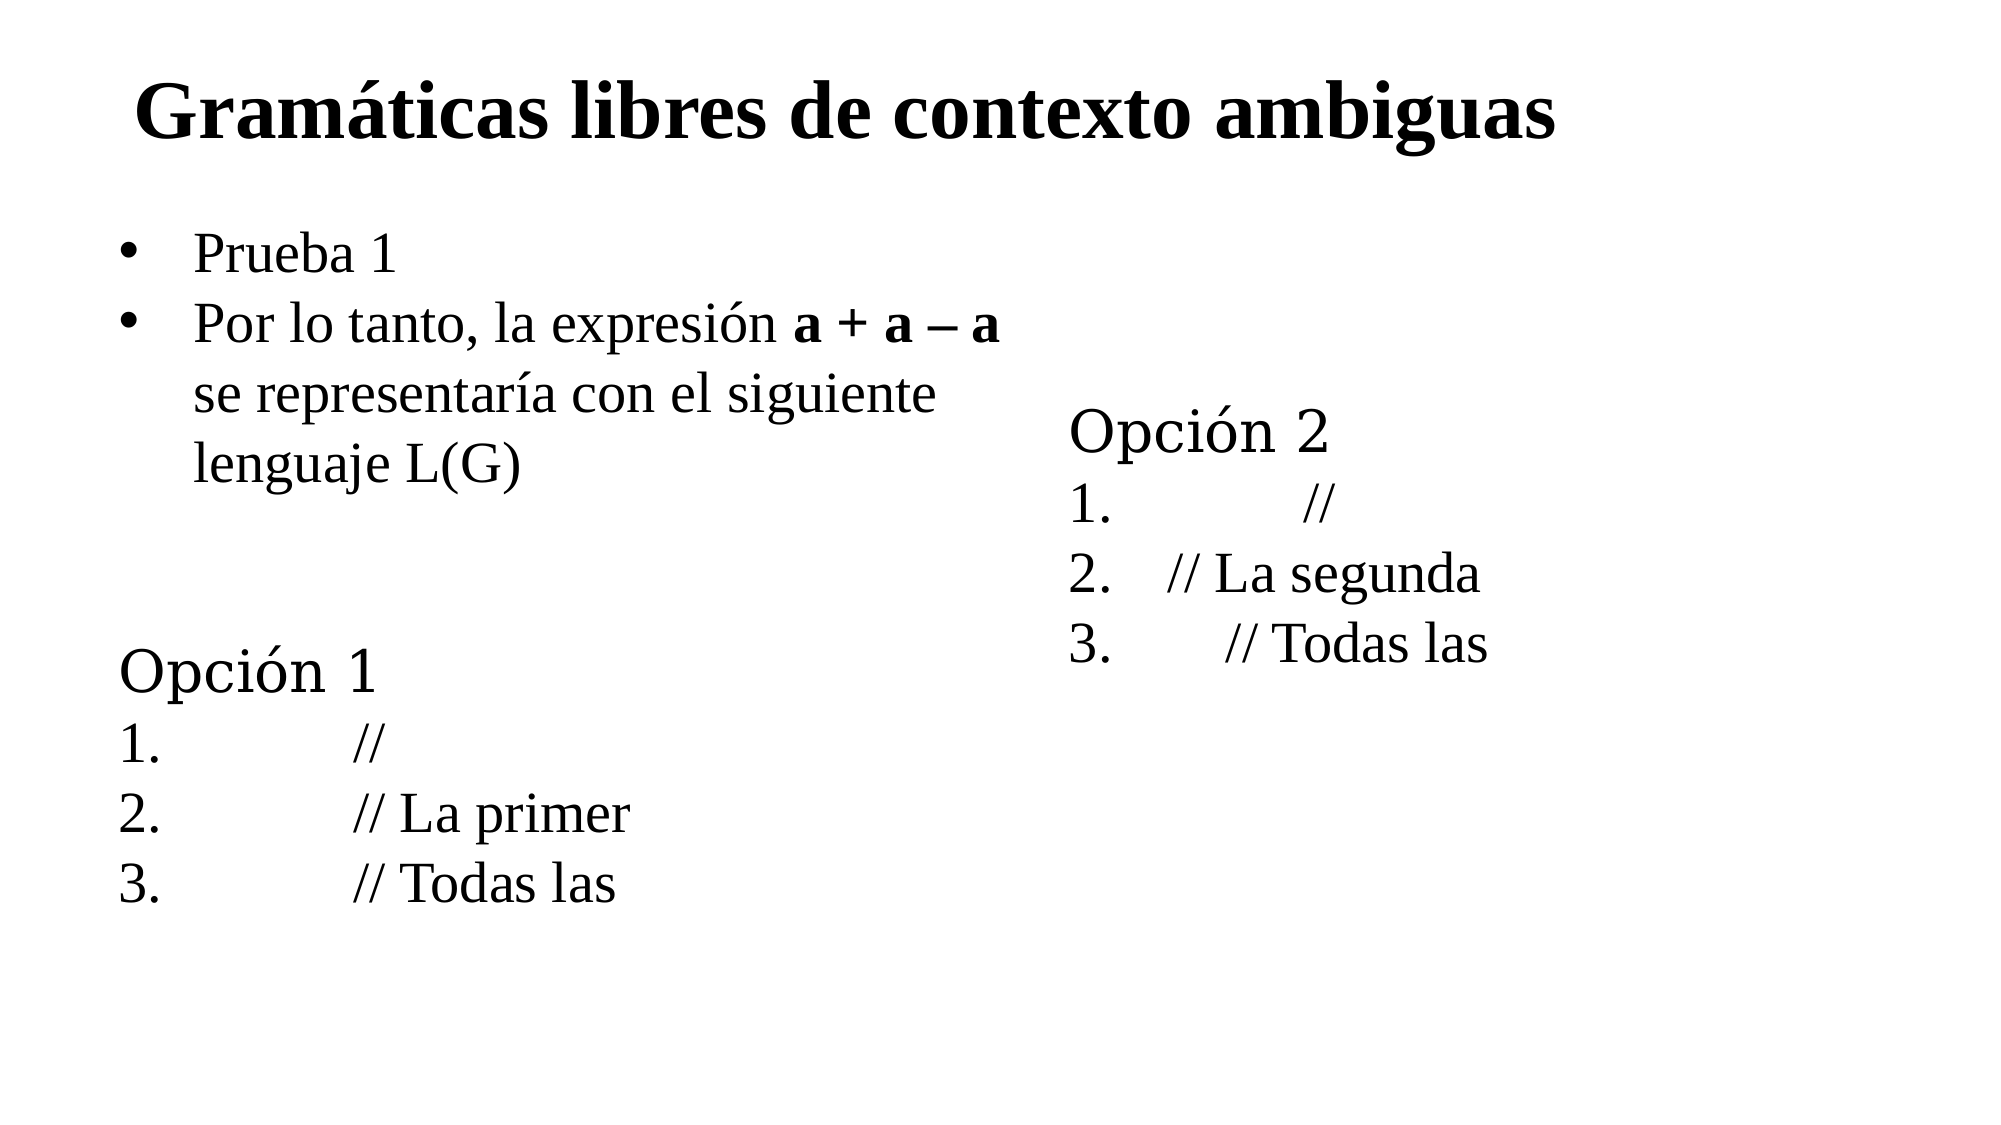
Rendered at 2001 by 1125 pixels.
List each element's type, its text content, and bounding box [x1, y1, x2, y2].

list Gramáticas libres de contexto ambiguas [118, 59, 1836, 174]
